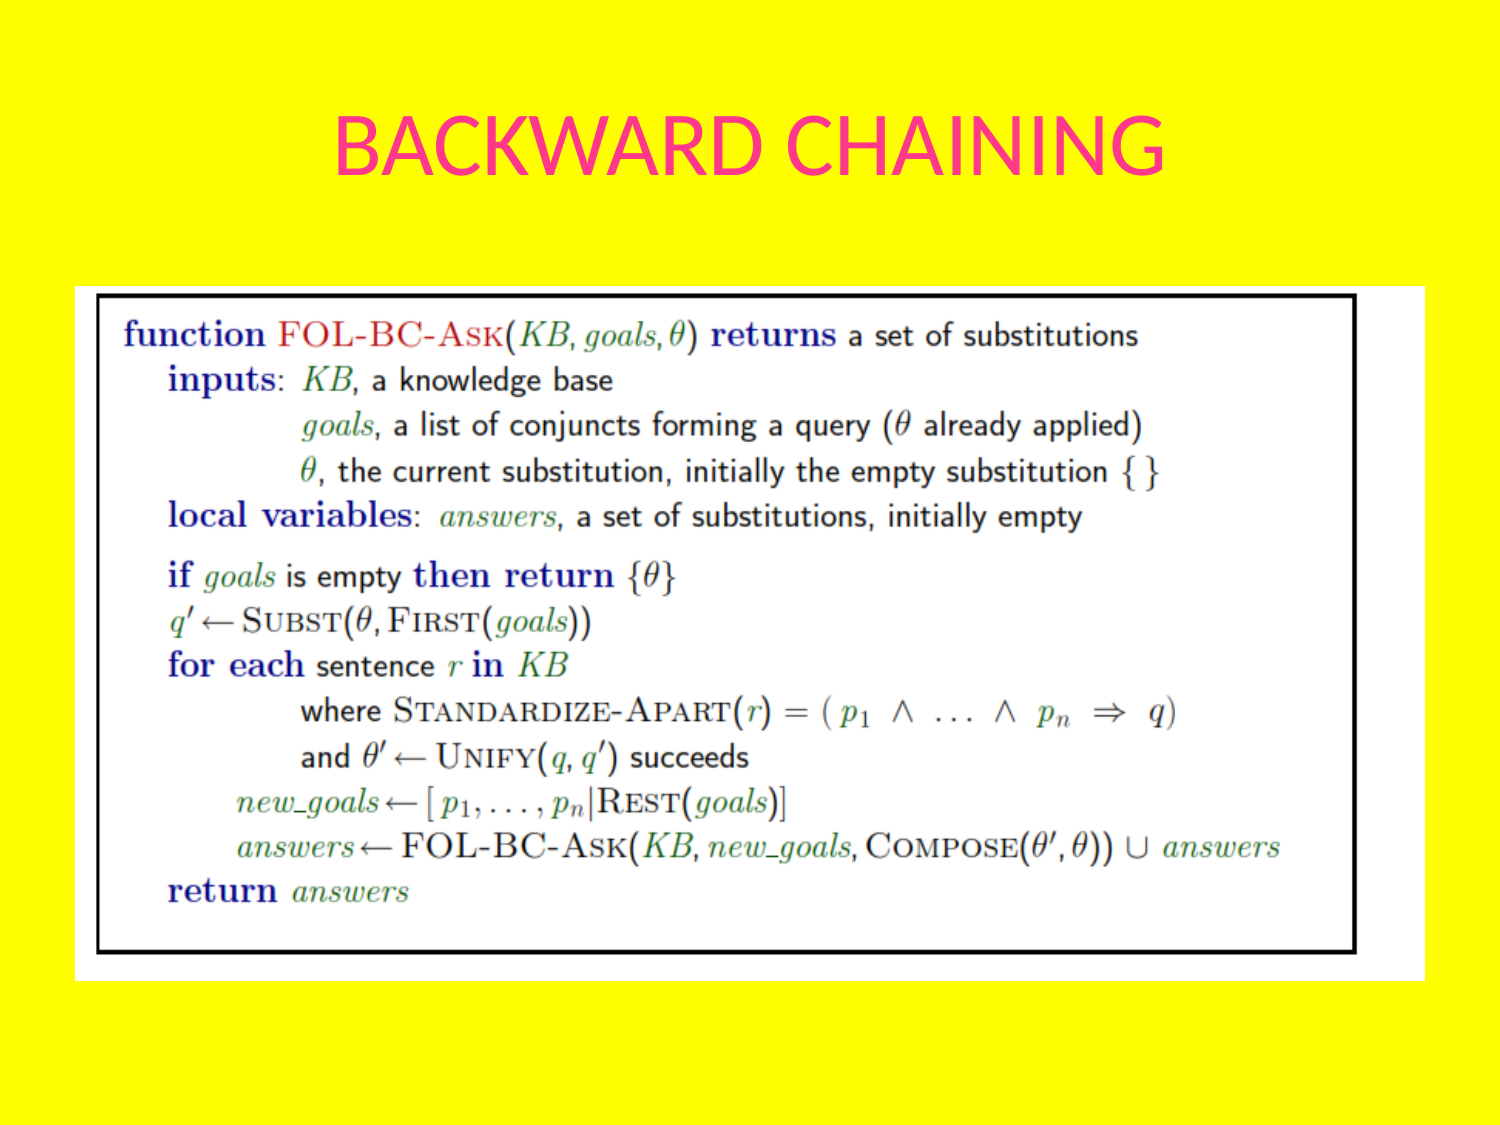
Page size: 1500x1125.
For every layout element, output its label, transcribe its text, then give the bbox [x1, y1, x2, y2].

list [74, 286, 1426, 982]
title BACKWARD CHAINING [75, 45, 1425, 233]
